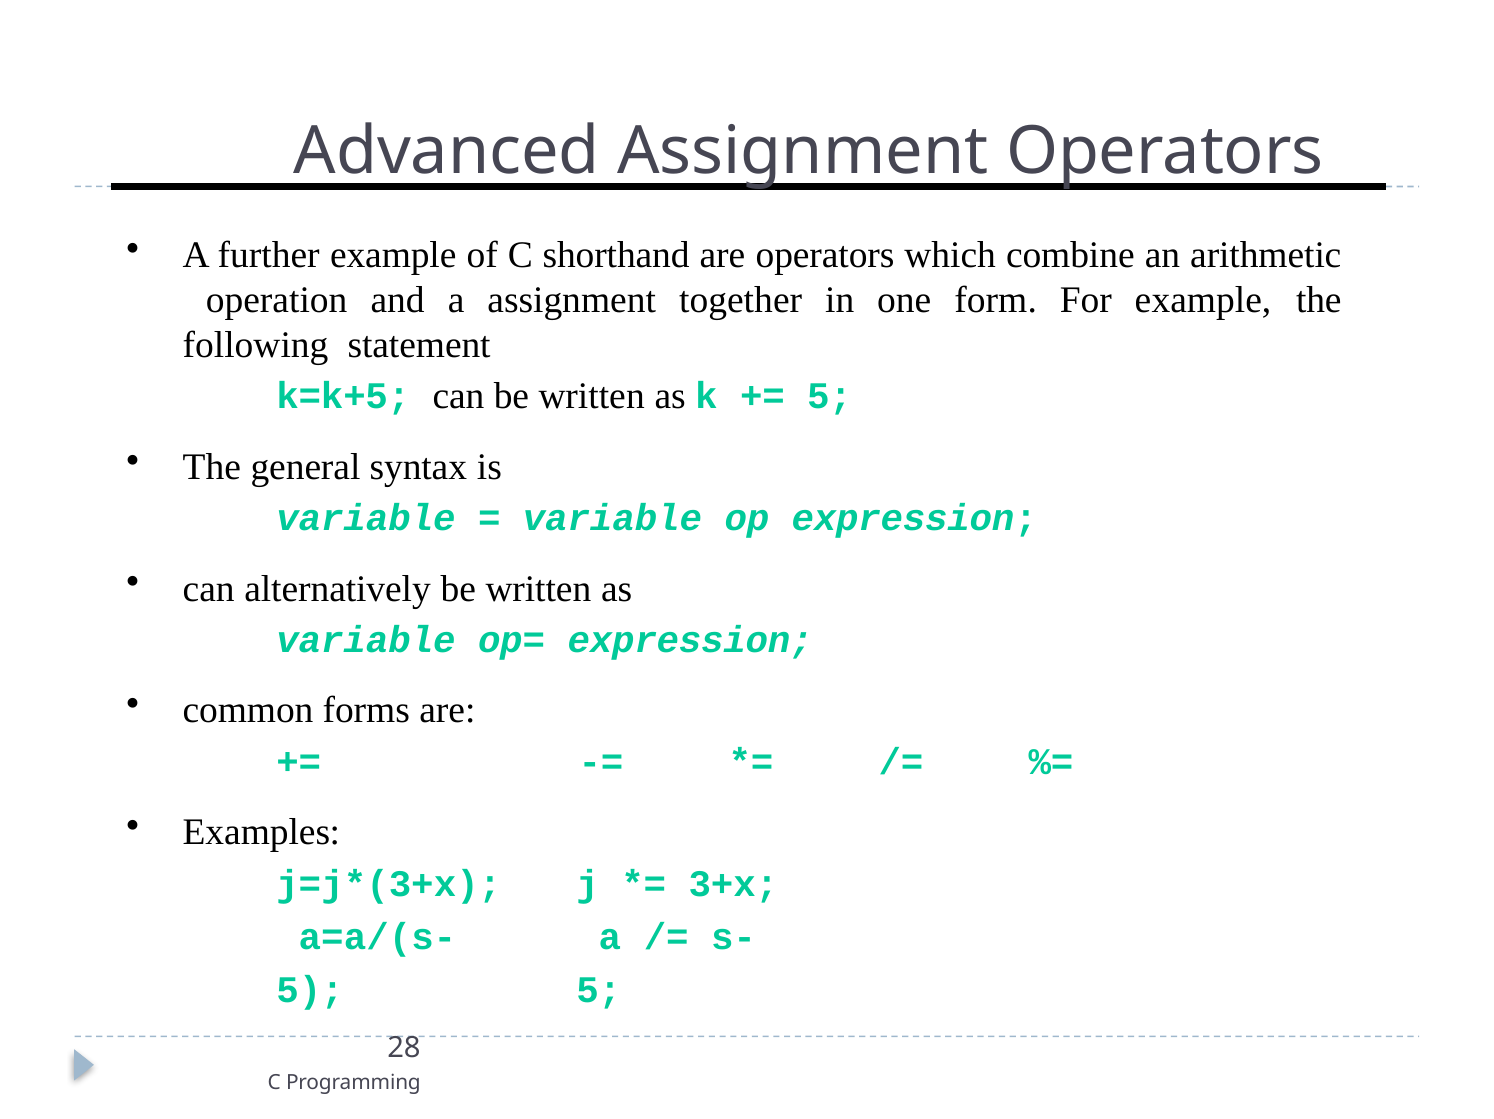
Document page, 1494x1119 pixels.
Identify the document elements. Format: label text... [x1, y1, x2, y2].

title Advanced Assignment Operators [74, 0, 1420, 187]
slide_number 28 C Programming [100, 1036, 424, 1119]
text_box A further example of C shorthand are operators which combine an arithmetic operation and a assignment together in one form. For example, the following statement k=k+5; can be written as k += 5; The general syntax is variable = variable op expression; can alternatively be written as variable op= expression; common forms are: += -= *= /= %= Examples: [124, 230, 1343, 853]
text_box j *= 3+x; a /= s-5; [574, 850, 781, 1011]
text_box j=j*(3+x); a=a/(s-5); [274, 850, 503, 1011]
